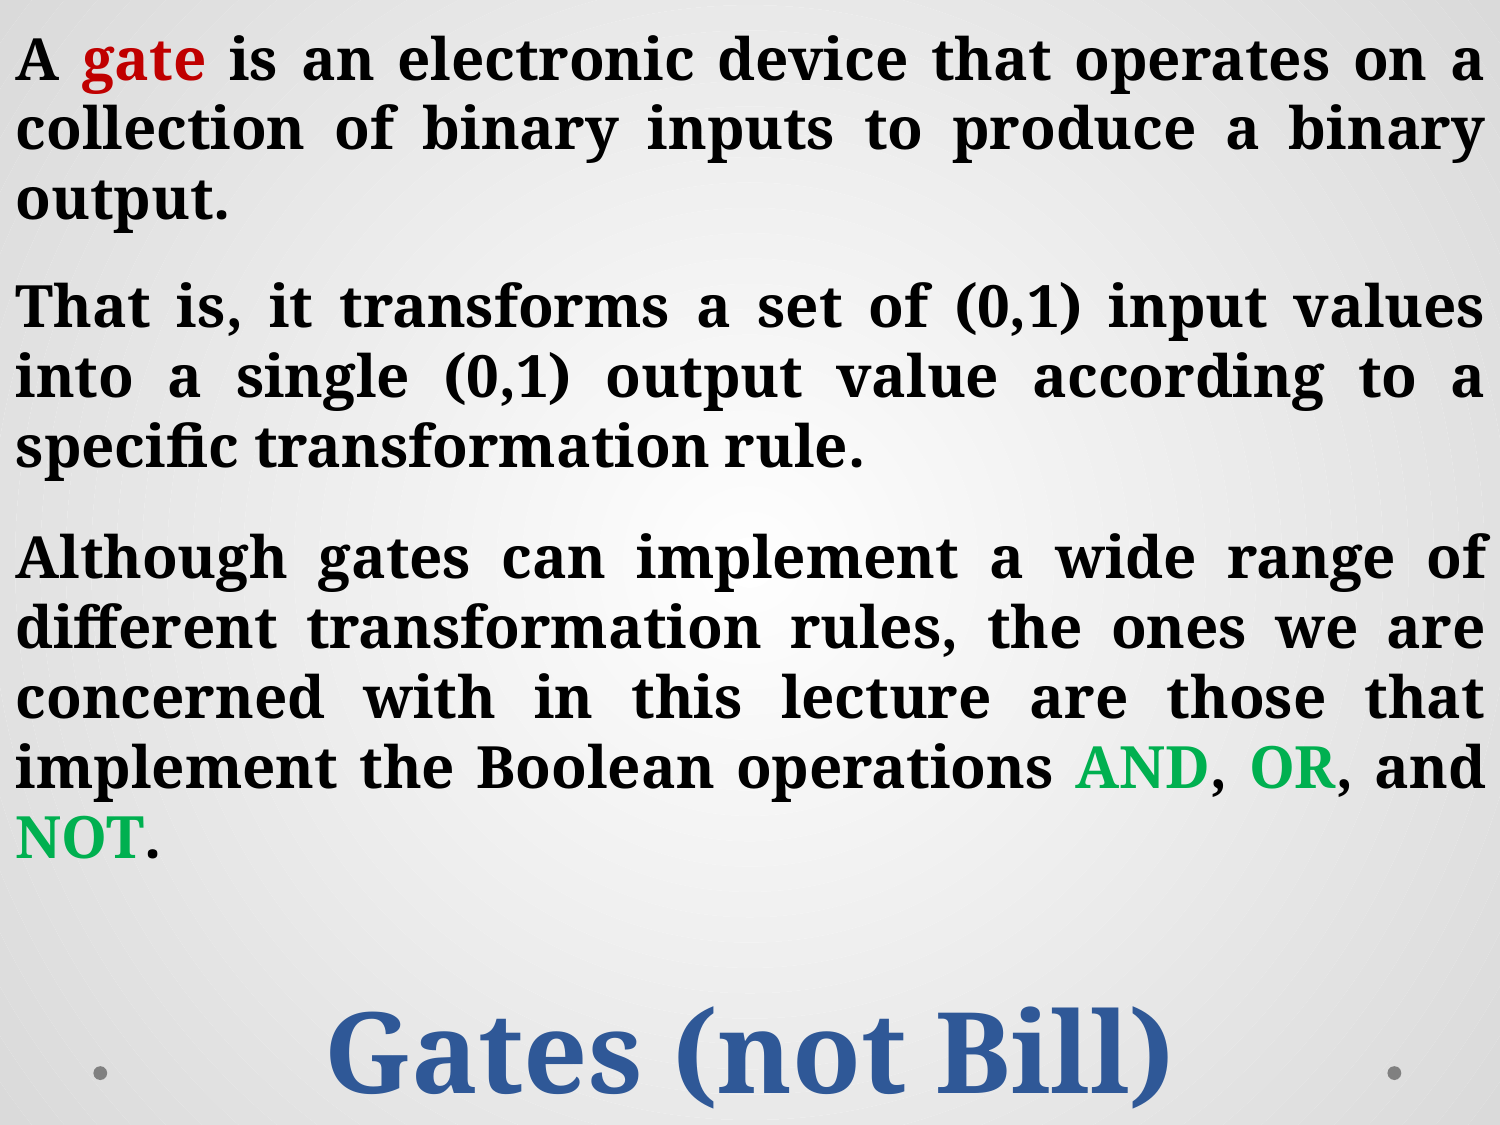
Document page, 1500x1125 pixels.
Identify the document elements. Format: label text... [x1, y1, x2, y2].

text_box Gates (not Bill) [12, 960, 1488, 1124]
text_box A gate is an electronic device that operates on a collection of binary inputs to produce a binary output. That is, it transforms a set of (0,1) input values into a single (0,1) output value according to a specific transformation rule. [1, 14, 1500, 487]
text_box Although gates can implement a wide range of different transformation rules, the ones we are concerned with in this lecture are those that implement the Boolean operations AND, OR, and NOT. [1, 512, 1500, 878]
